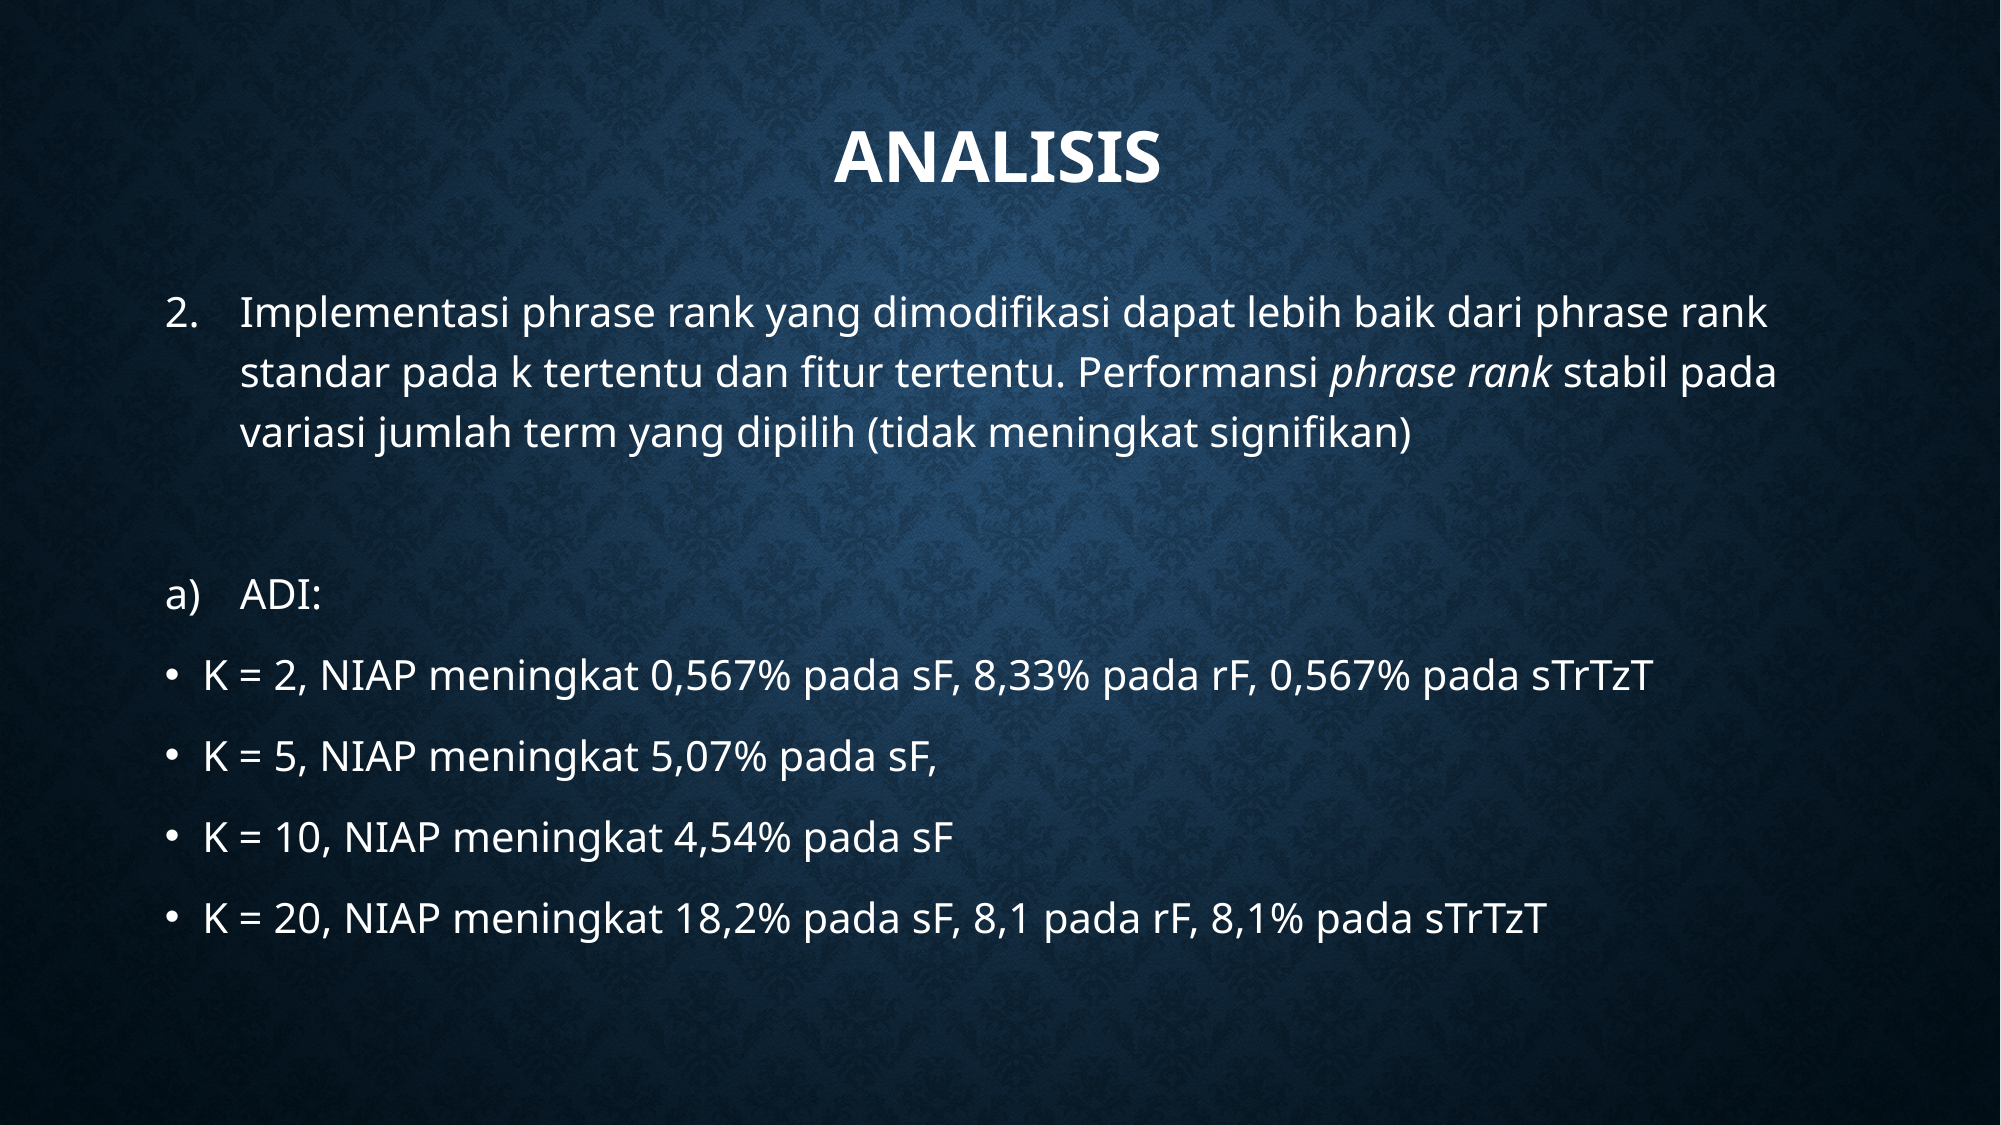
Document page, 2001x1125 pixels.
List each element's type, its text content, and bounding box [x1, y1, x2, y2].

list Implementasi phrase rank yang dimodifikasi dapat lebih baik dari phrase rank standar pada k tertentu dan fitur tertentu. Performansi phrase rank stabil pada variasi jumlah term yang dipilih (tidak meningkat signifikan) ADI: K = 2, NIAP meningkat 0,567% pada sF, 8,33% pada rF, 0,567% pada sTrTzT K = 5, NIAP meningkat 5,07% pada sF, K = 10, NIAP meningkat 4,54% pada sF K = 20, NIAP meningkat 18,2% pada sF, 8,1 pada rF, 8,1% pada sTrTzT [149, 268, 1849, 1062]
title ANALISIS [149, 51, 1849, 268]
